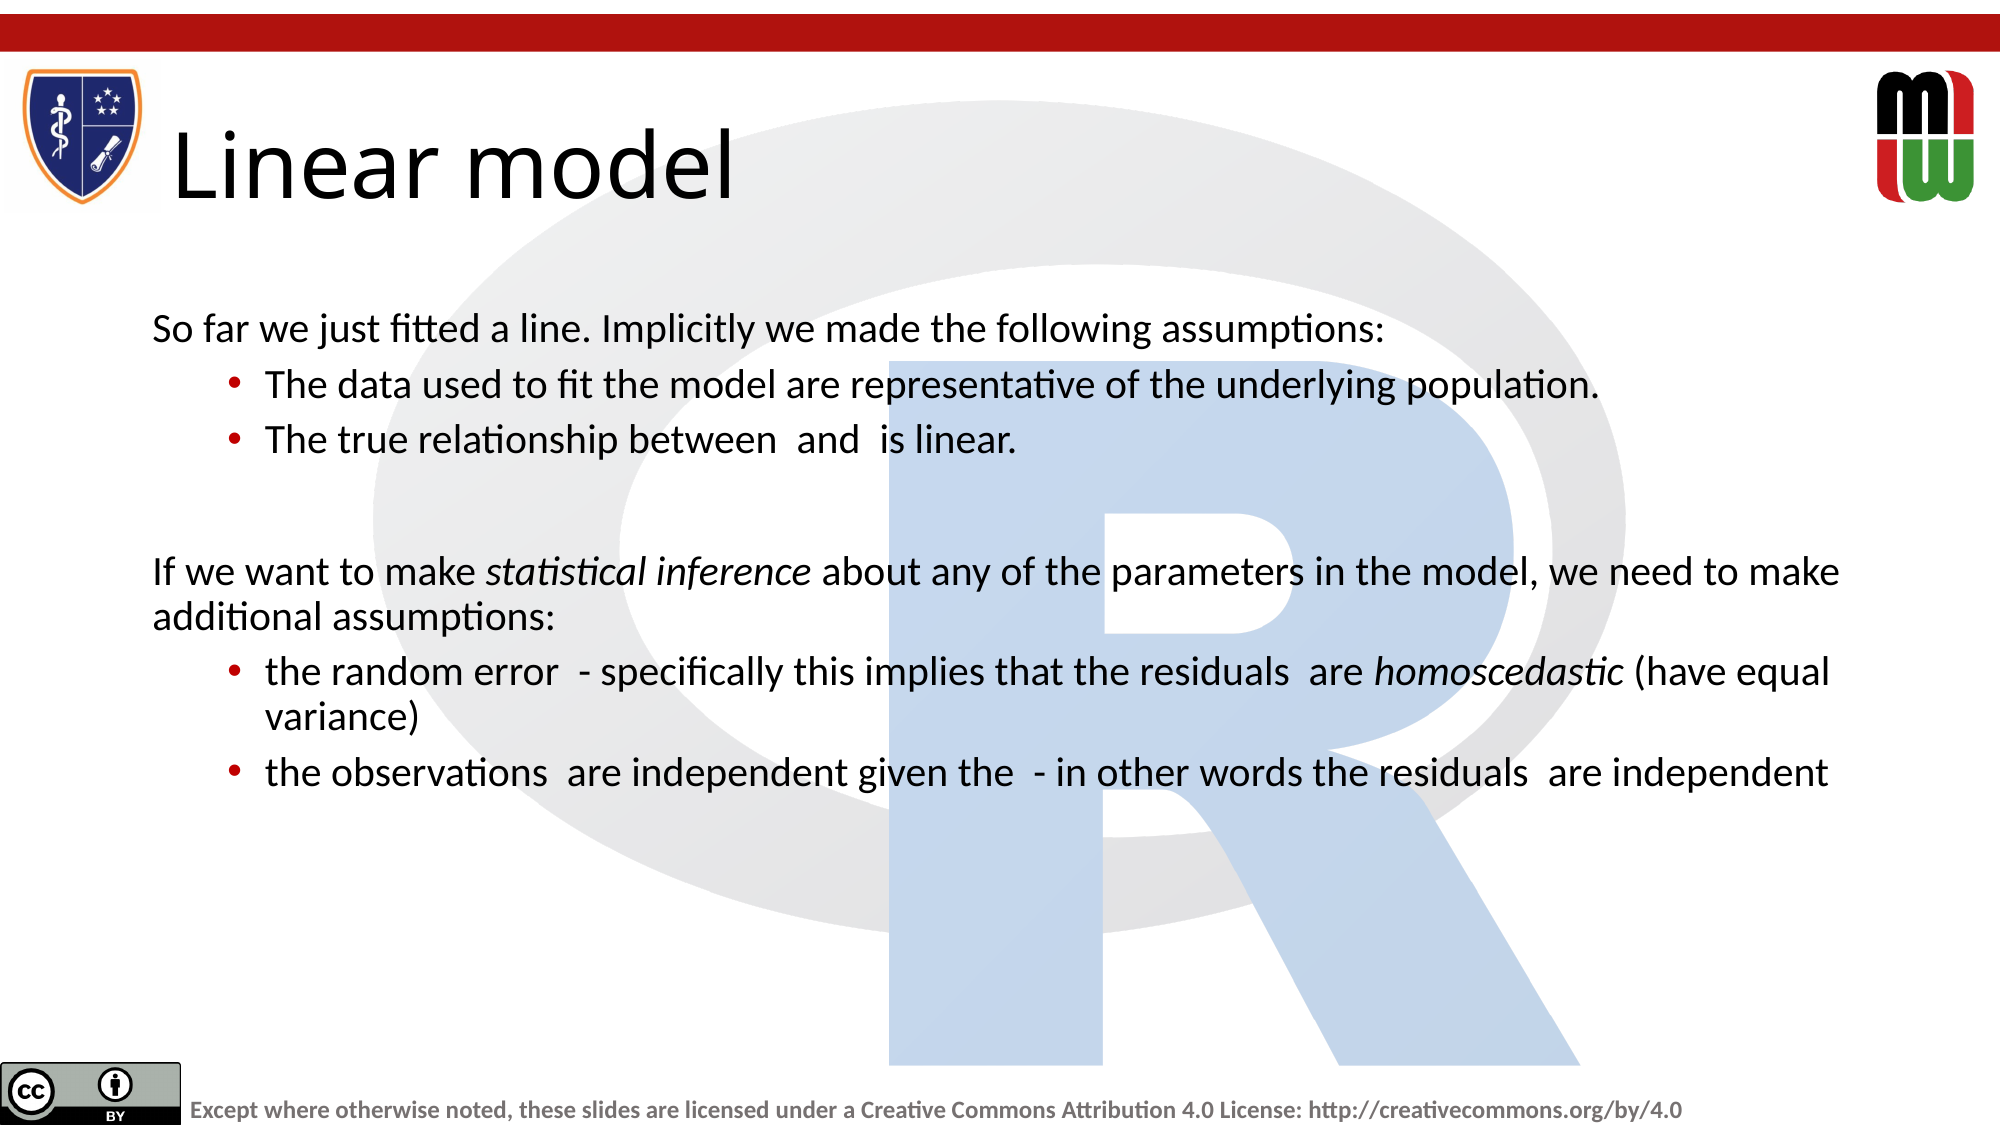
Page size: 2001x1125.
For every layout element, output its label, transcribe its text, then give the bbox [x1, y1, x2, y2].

picture [0, 1062, 181, 1125]
picture [4, 59, 155, 213]
title Linear model [155, 59, 1851, 278]
